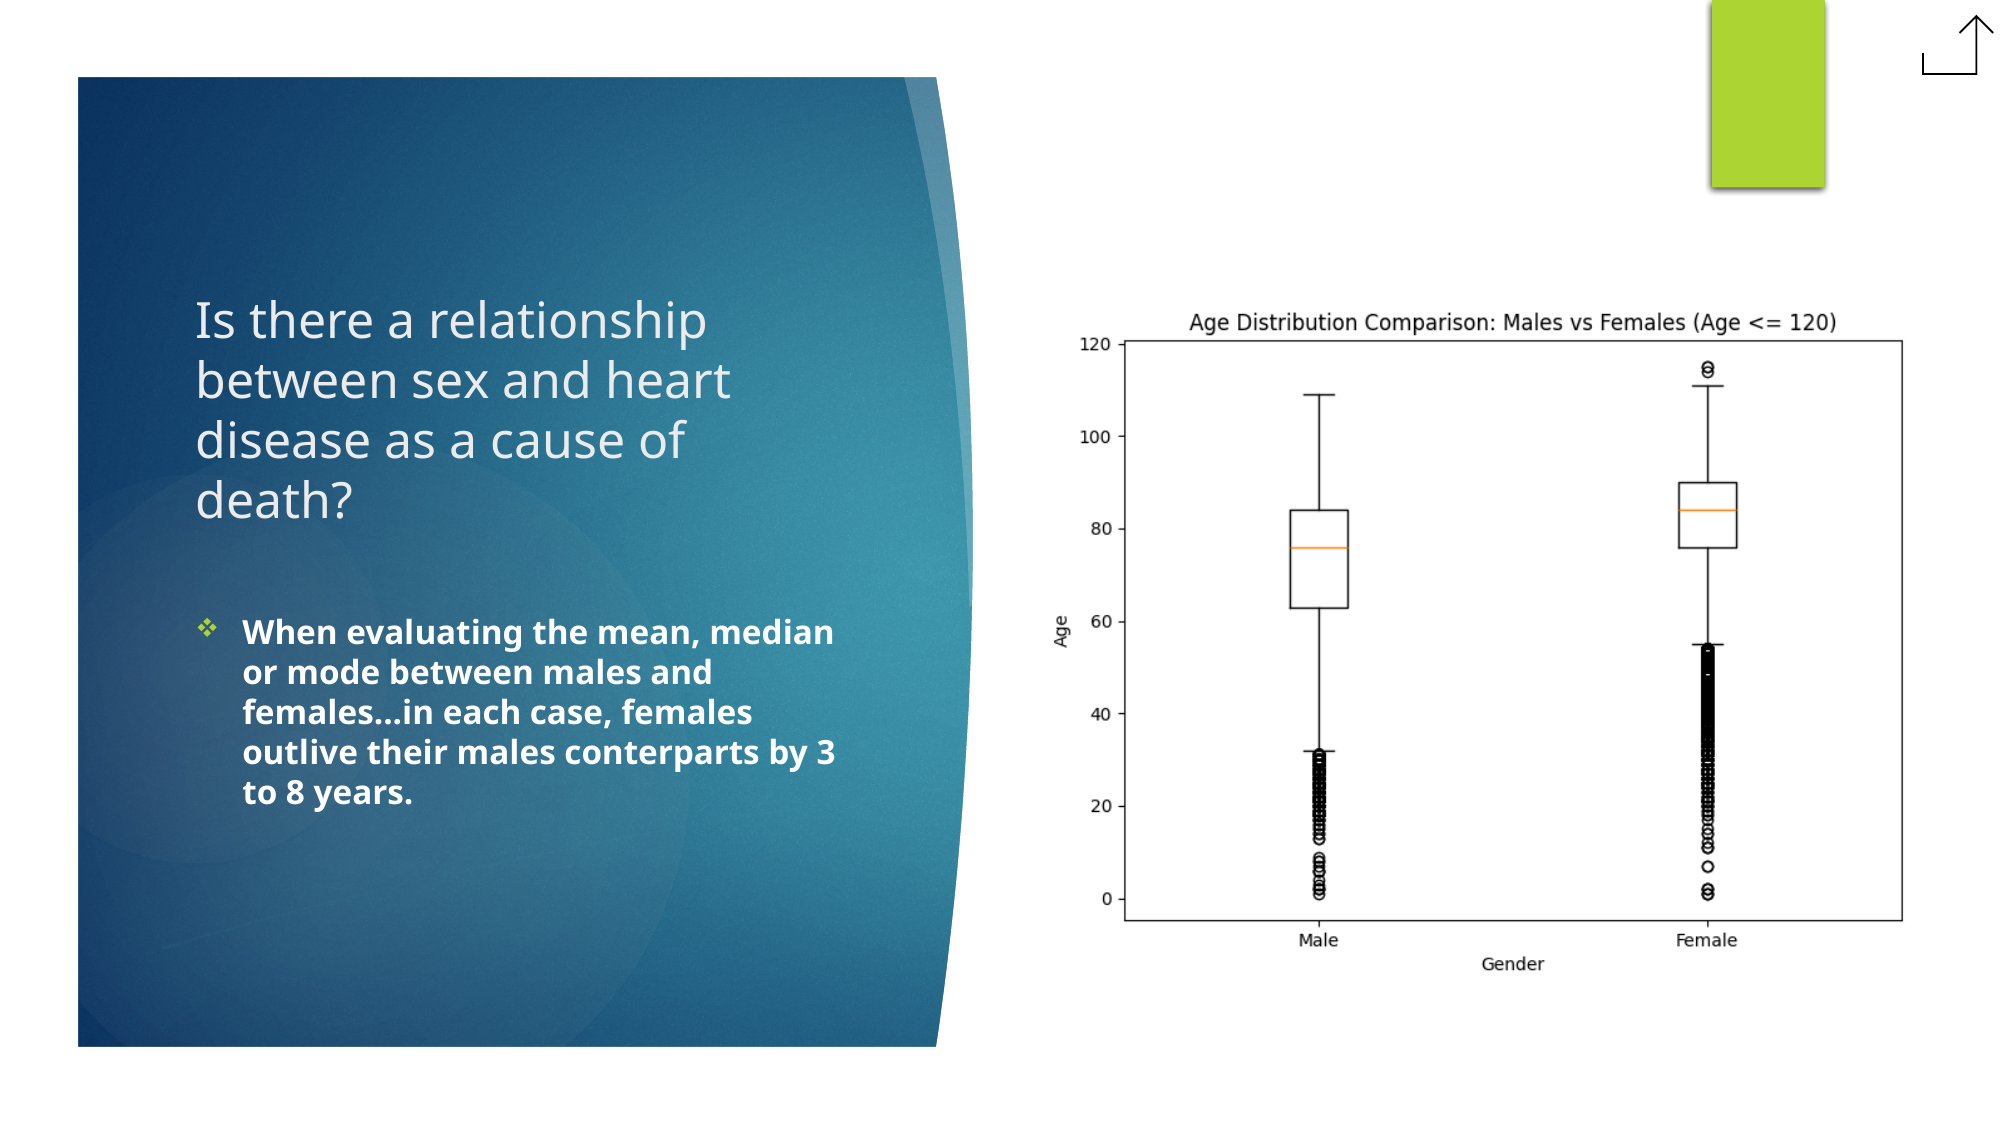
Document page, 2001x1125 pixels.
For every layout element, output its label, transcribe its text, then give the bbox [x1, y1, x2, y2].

picture [999, 250, 2000, 1003]
picture [1904, 0, 2000, 95]
list When evaluating the mean, median or mode between males and females...in each case, females outlive their males conterparts by 3 to 8 years. [180, 604, 889, 1125]
title Is there a relationship between sex and heart disease as a cause of death? [180, 251, 814, 537]
text_box [1711, 0, 1825, 188]
